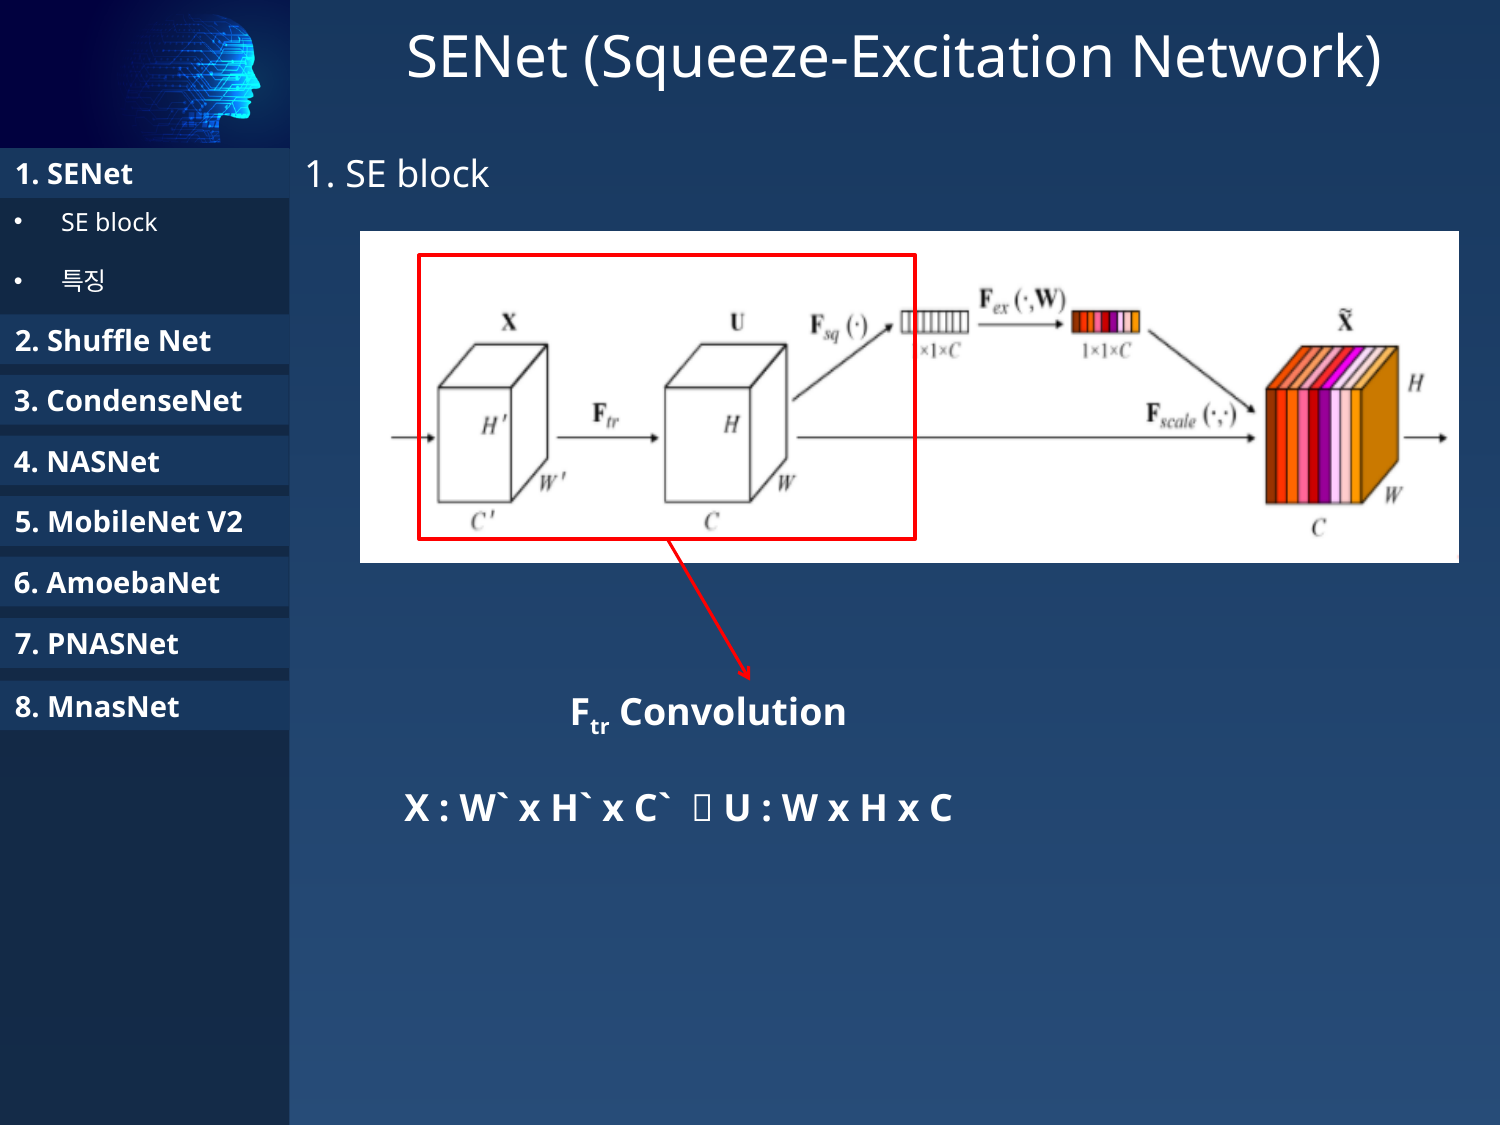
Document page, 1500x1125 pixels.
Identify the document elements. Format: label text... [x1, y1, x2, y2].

text_box 2. Shuffle Net [0, 314, 290, 365]
text_box 6. AmoebaNet [0, 556, 289, 607]
text_box 5. MobileNet V2 [0, 496, 290, 546]
text_box SE block 특징 [0, 198, 290, 304]
text_box 3. CondenseNet [0, 374, 289, 425]
text_box [0, 154, 291, 1125]
text_box 1. SE block [291, 142, 1500, 203]
picture [359, 231, 1459, 563]
picture [0, 0, 290, 149]
text_box 8. MnasNet [0, 680, 290, 731]
text_box 4. NASNet [0, 435, 289, 486]
text_box 7. PNASNet [0, 618, 290, 668]
text_box SENet (Squeeze-Excitation Network) [292, 1, 1500, 106]
text_box 1. SENet [0, 155, 290, 198]
text_box Ftr Convolution X : W` x H` x C`  U : W x H x C [389, 680, 1028, 837]
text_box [666, 538, 751, 681]
